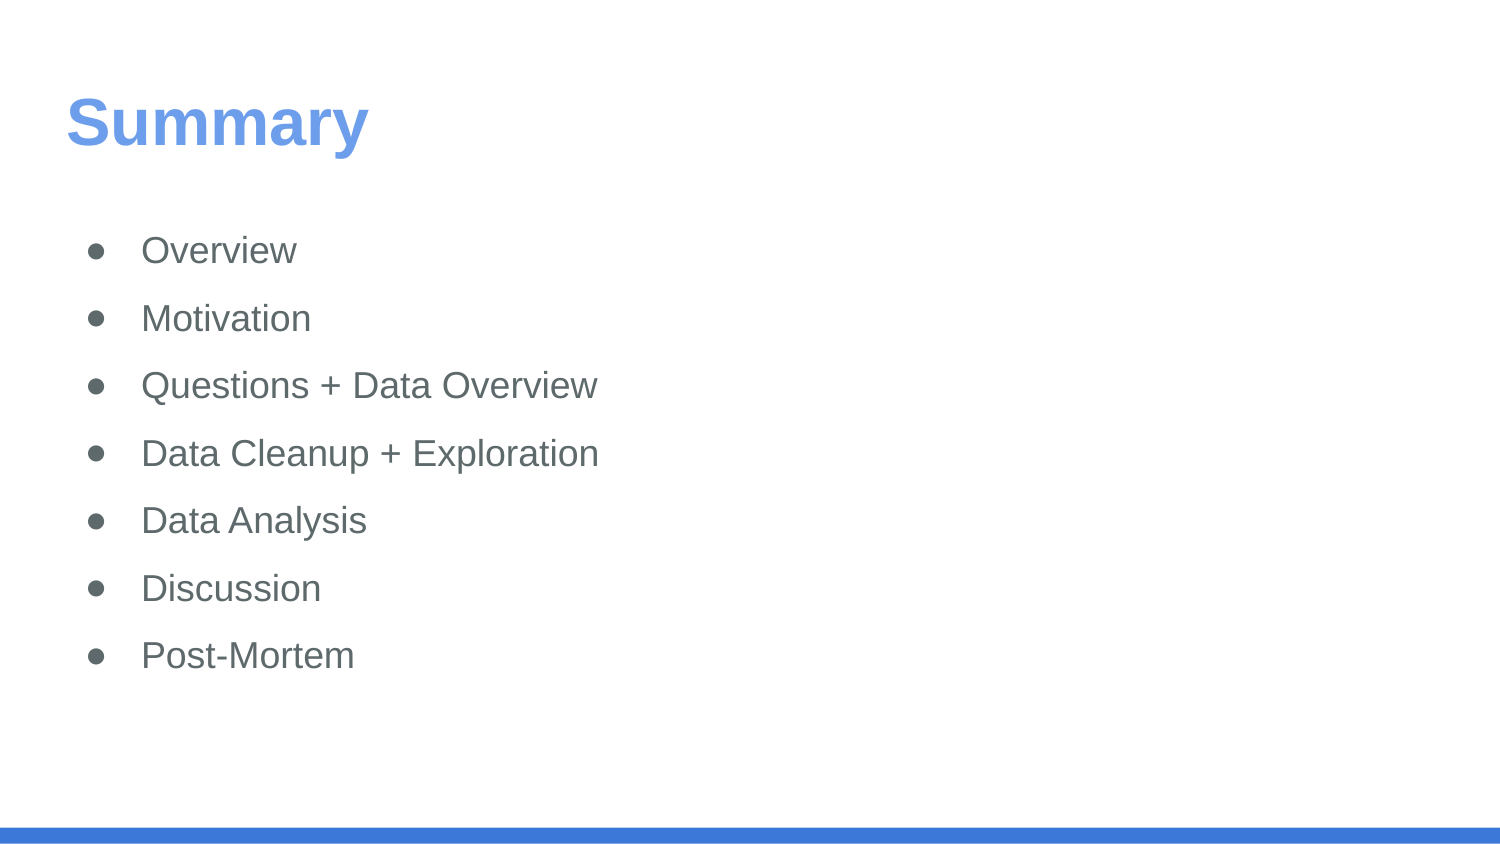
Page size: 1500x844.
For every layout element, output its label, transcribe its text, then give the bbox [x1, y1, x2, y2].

list Overview Motivation Questions + Data Overview Data Cleanup + Exploration Data Analysis Discussion Post-Mortem [51, 189, 1449, 750]
title Summary [51, 64, 1449, 167]
